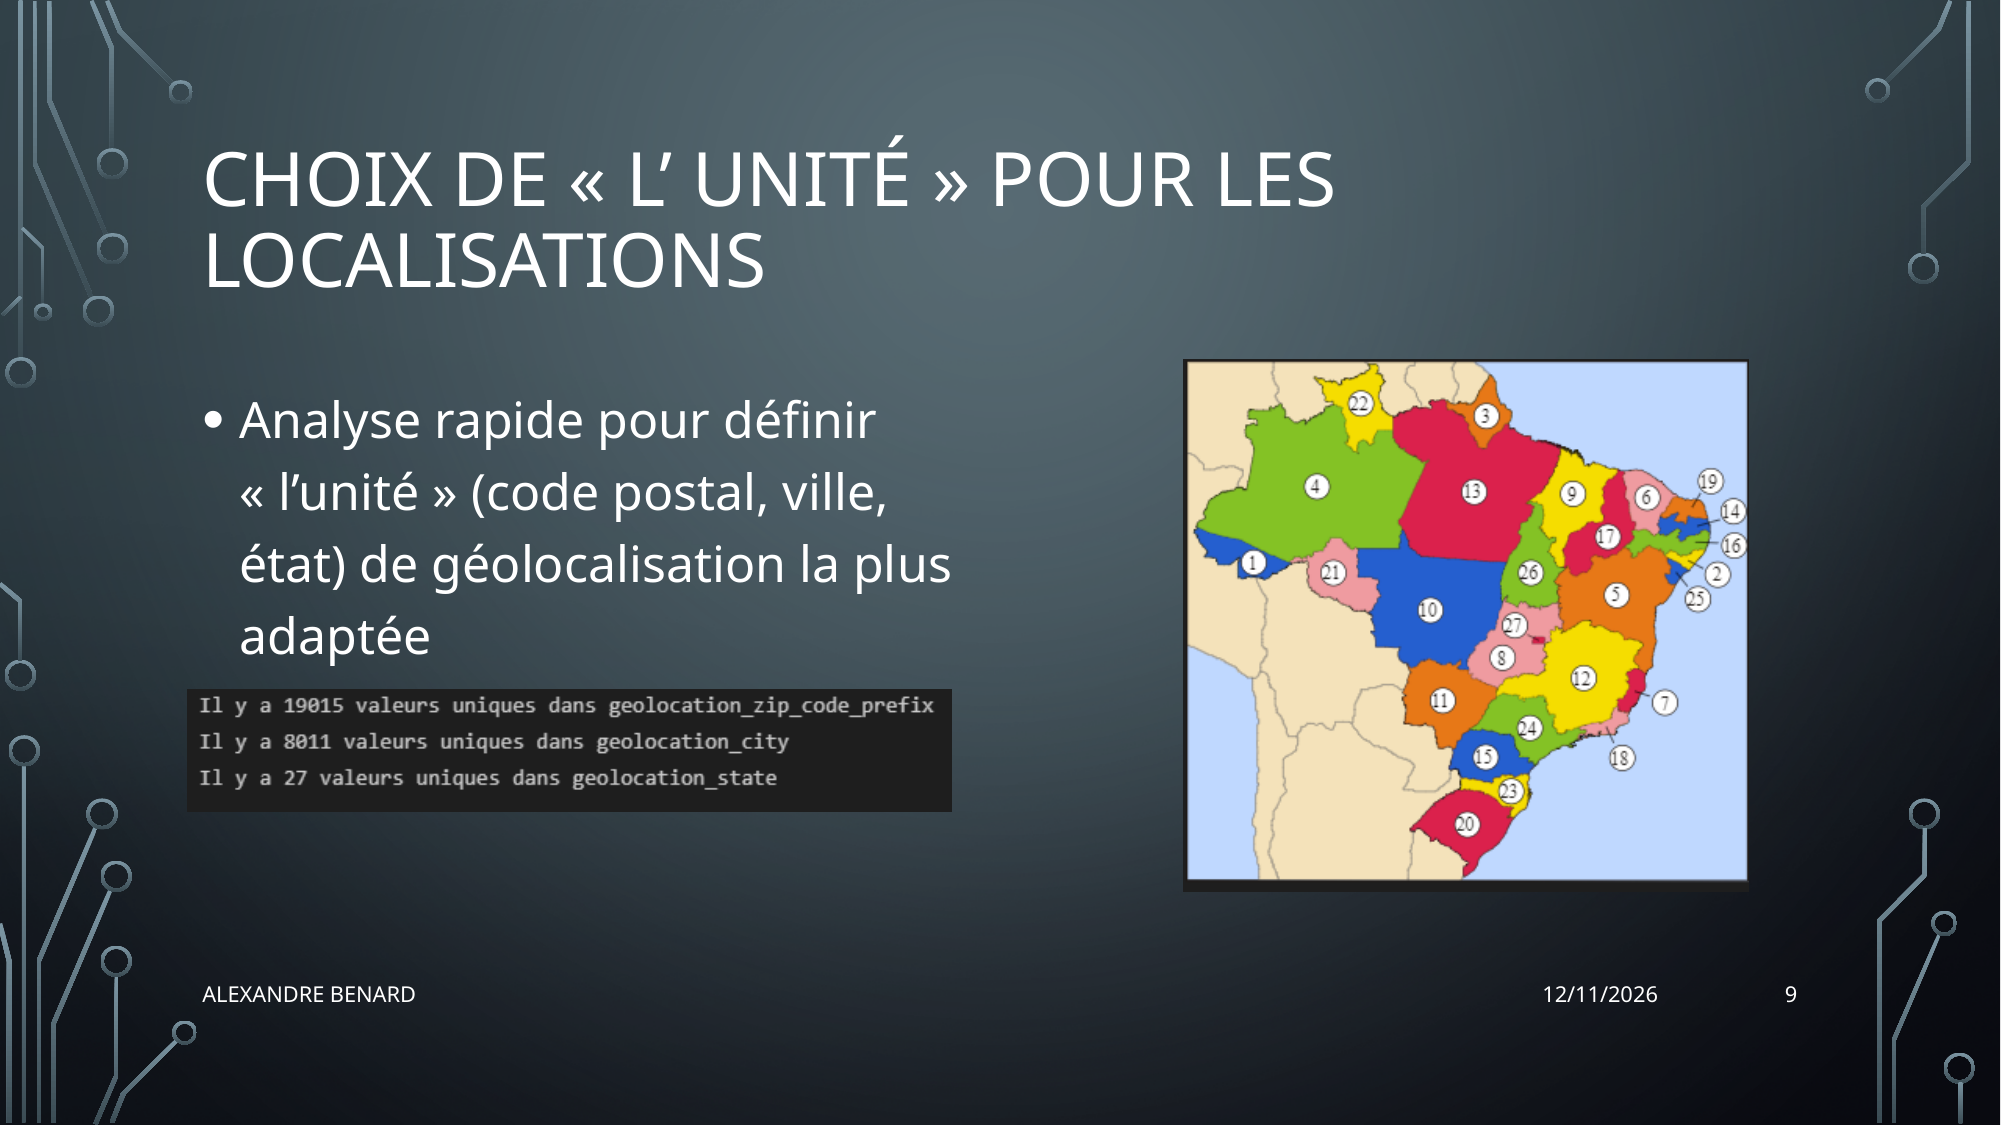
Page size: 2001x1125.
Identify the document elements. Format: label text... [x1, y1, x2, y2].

title Choix de « l’ unité » pour les localisations [187, 101, 1813, 344]
picture [1183, 358, 1750, 893]
list Analyse rapide pour définir « l’unité » (code postal, ville, état) de géolocalisation la plus adaptée [187, 369, 1000, 950]
picture [186, 689, 952, 812]
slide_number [1223, 965, 1674, 1025]
slide_number 9 [1685, 965, 1813, 1025]
footer Alexandre BENARD [187, 965, 1211, 1025]
